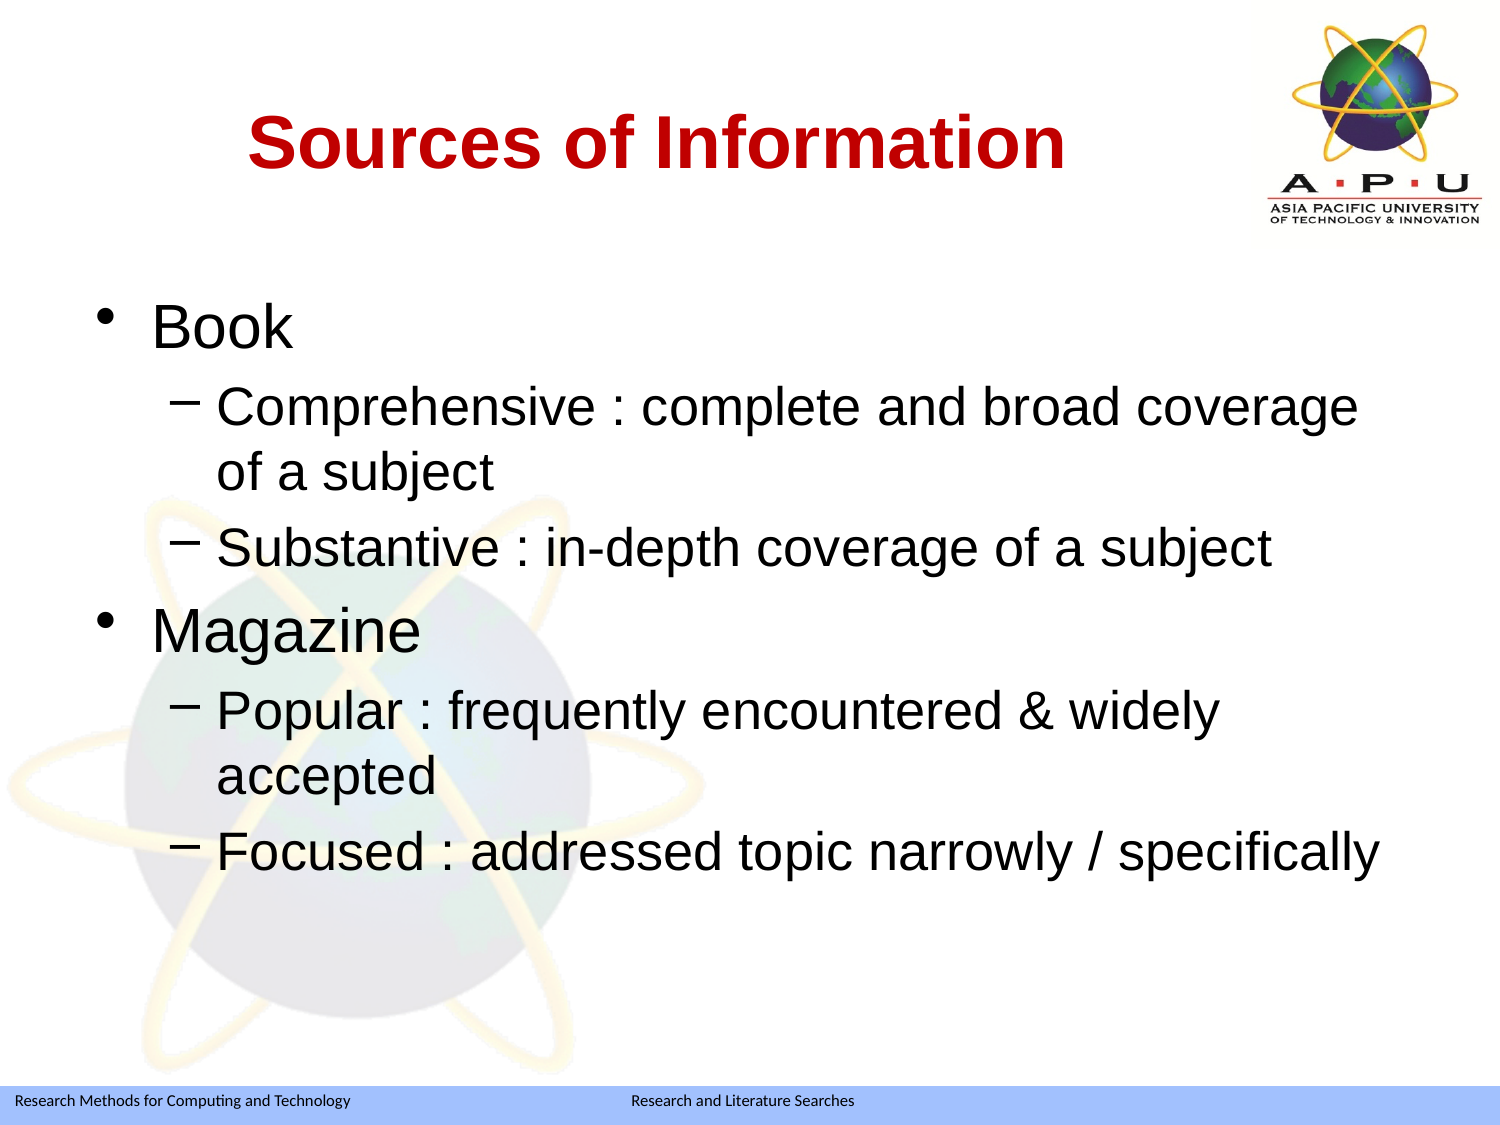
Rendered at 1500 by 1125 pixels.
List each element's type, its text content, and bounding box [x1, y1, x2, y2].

picture [1251, 0, 1500, 249]
list Book Comprehensive : complete and broad coverage of a subject Substantive : in-depth coverage of a subject Magazine Popular : frequently encountered & widely accepted Focused : addressed topic narrowly / specifically [79, 278, 1430, 1021]
title Sources of Information [79, 45, 1235, 233]
